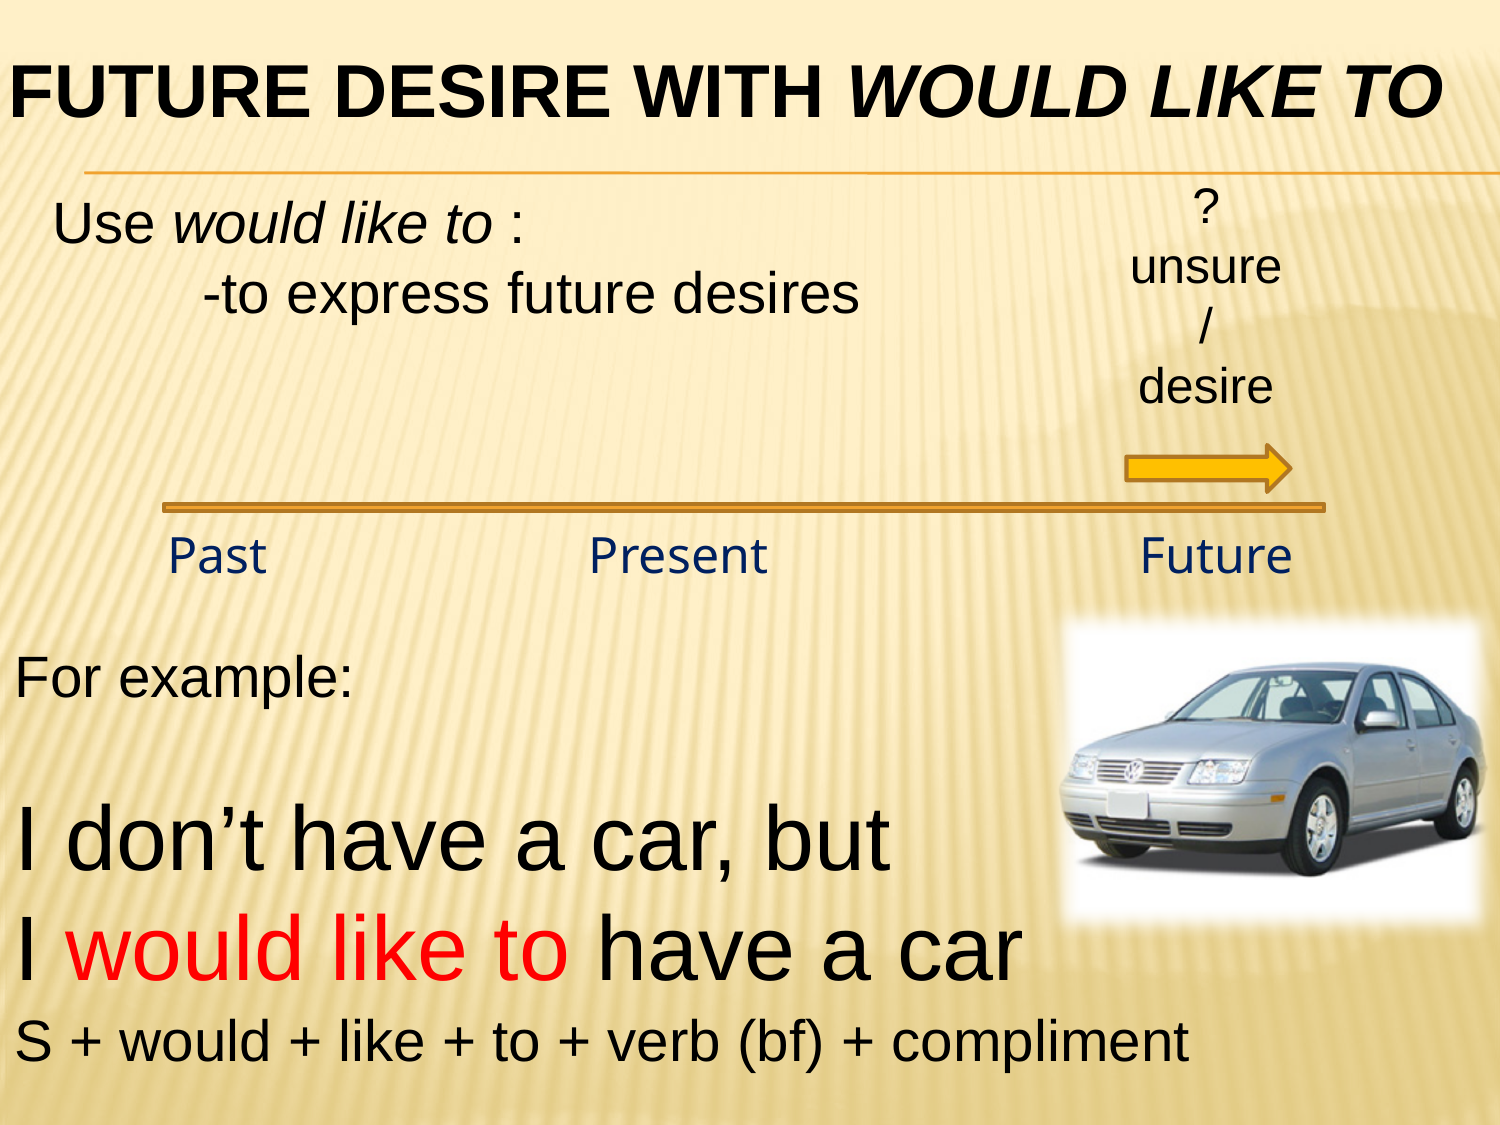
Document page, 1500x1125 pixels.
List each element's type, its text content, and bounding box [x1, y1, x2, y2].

text_box Use would like to : -to express future desires [37, 177, 1104, 333]
text_box Past [152, 516, 386, 591]
text_box Present [574, 516, 988, 591]
title Future desire with would like to [0, 0, 1495, 175]
picture [1043, 599, 1500, 943]
text_box [162, 502, 1326, 513]
text_box For example: I don’t have a car, but I would like to have a car [0, 631, 1142, 995]
text_box Future [1124, 516, 1395, 591]
text_box [1124, 443, 1293, 494]
text_box S + would + like + to + verb (bf) + compliment [0, 995, 1300, 1081]
text_box ? unsure/ desire [1112, 165, 1300, 421]
